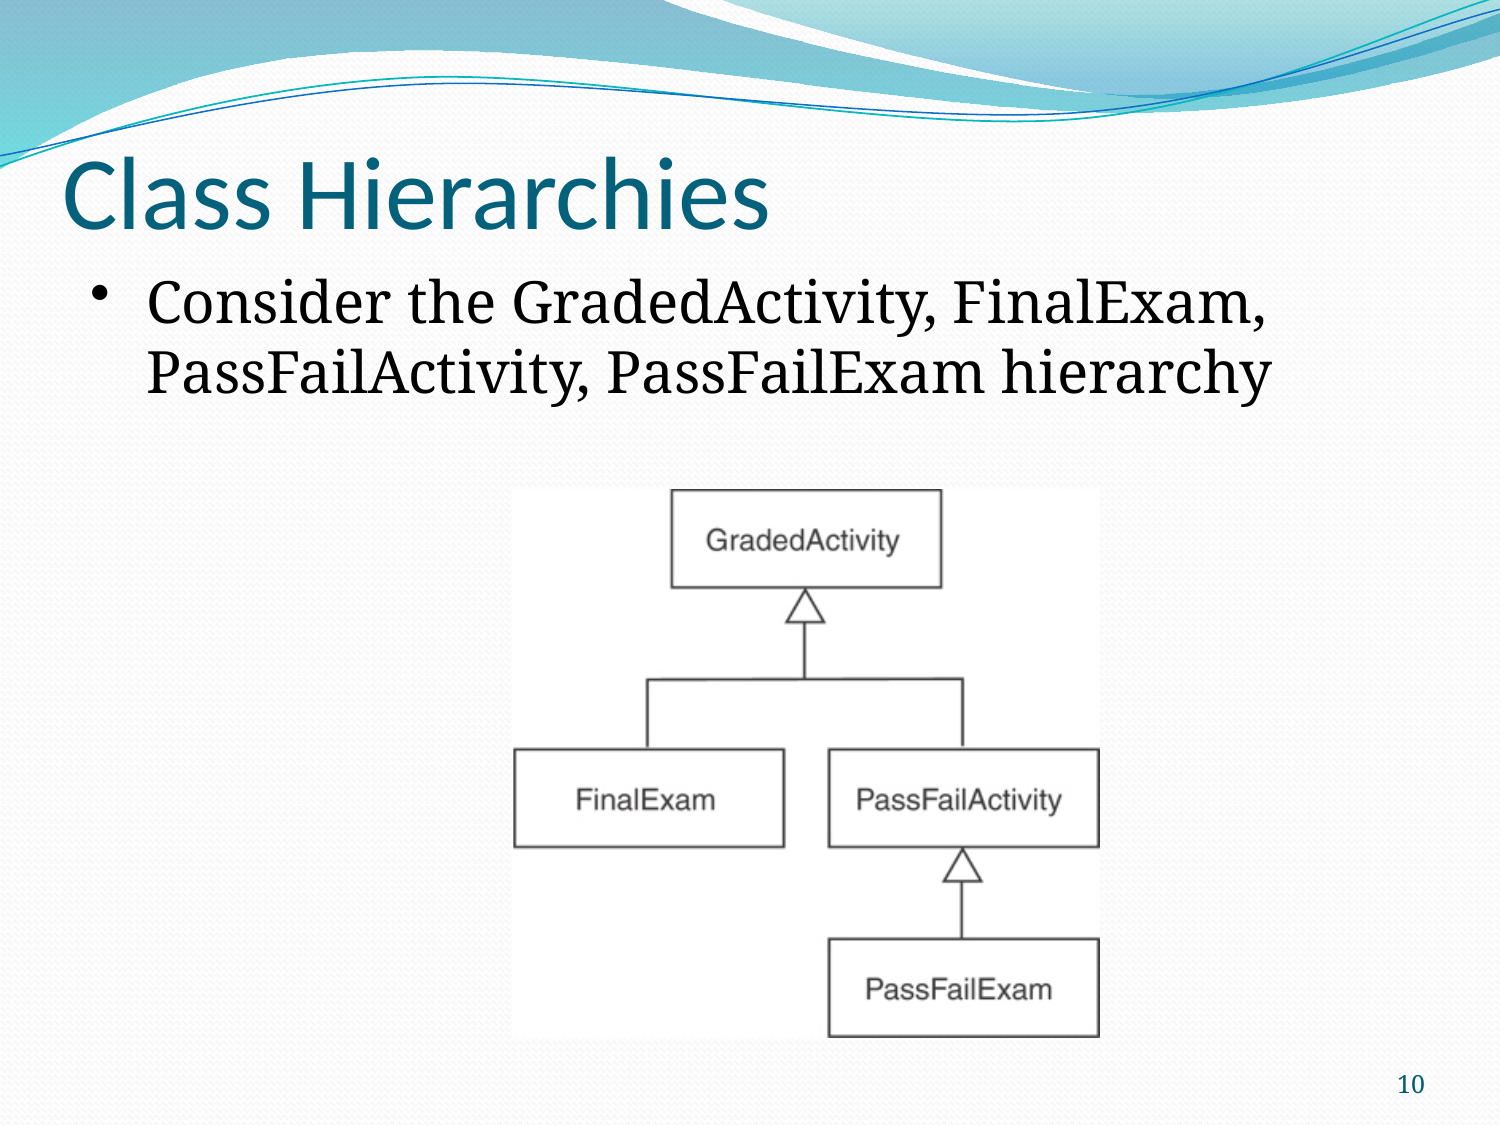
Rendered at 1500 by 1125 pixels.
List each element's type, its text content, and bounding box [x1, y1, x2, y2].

text_box The function also becomes virtual in all derived classes automatically! [1101, 491, 1107, 1000]
title Class Hierarchies [62, 62, 1413, 250]
text_box The function also becomes virtual in all derived classes automatically! [505, 490, 512, 1000]
picture [512, 489, 1101, 1038]
text_box Consider the GradedActivity, FinalExam, PassFailActivity, PassFailExam hierarchy [74, 257, 1425, 1000]
slide_number 10 [1299, 1042, 1425, 1103]
